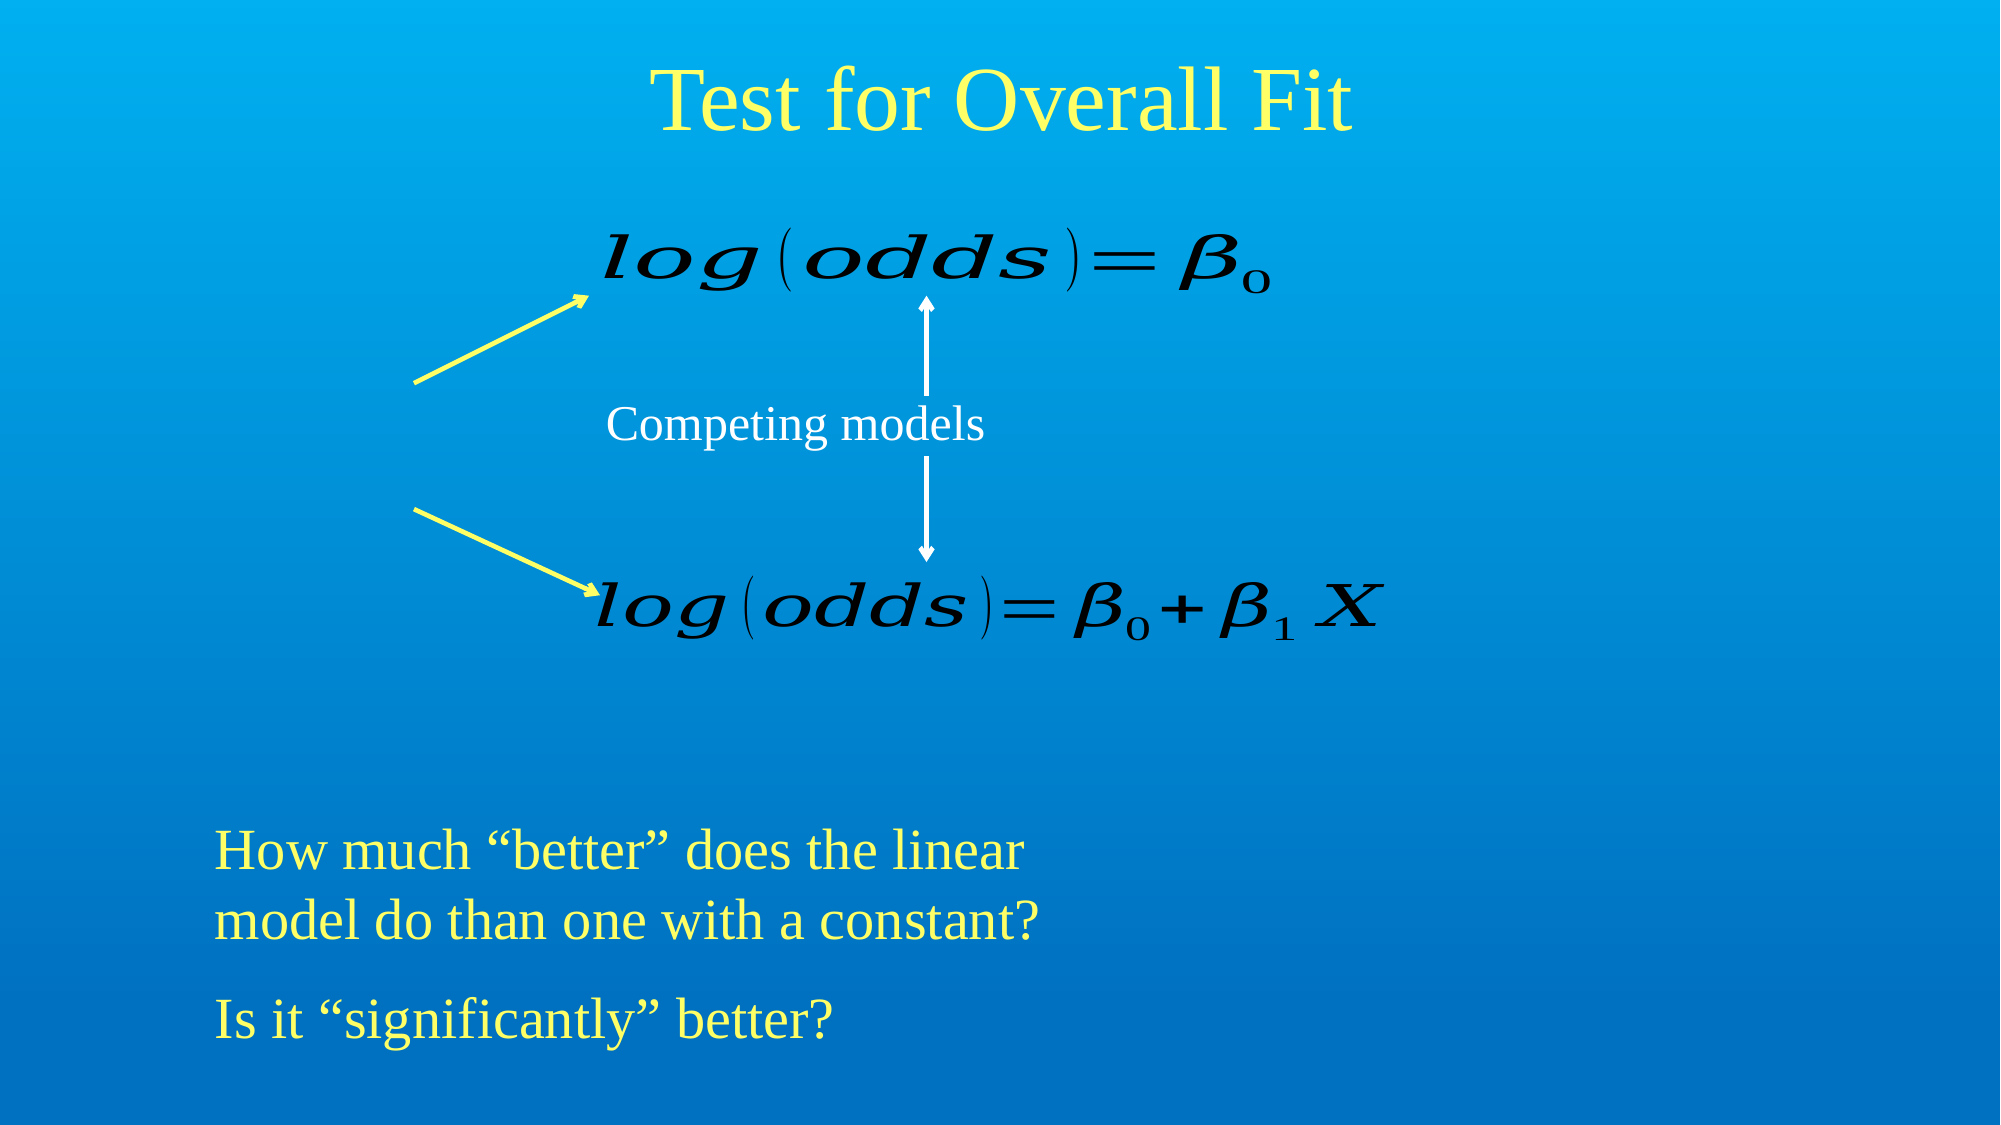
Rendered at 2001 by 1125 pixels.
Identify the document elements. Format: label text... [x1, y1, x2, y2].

text_box Competing models [591, 383, 1329, 458]
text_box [413, 508, 601, 596]
picture [0, 596, 606, 602]
title Test for Overall Fit [364, 0, 1640, 188]
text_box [413, 295, 590, 384]
text_box How much “better” does the linear model do than one with a constant? Is it “significantly” better? [200, 803, 1200, 1058]
